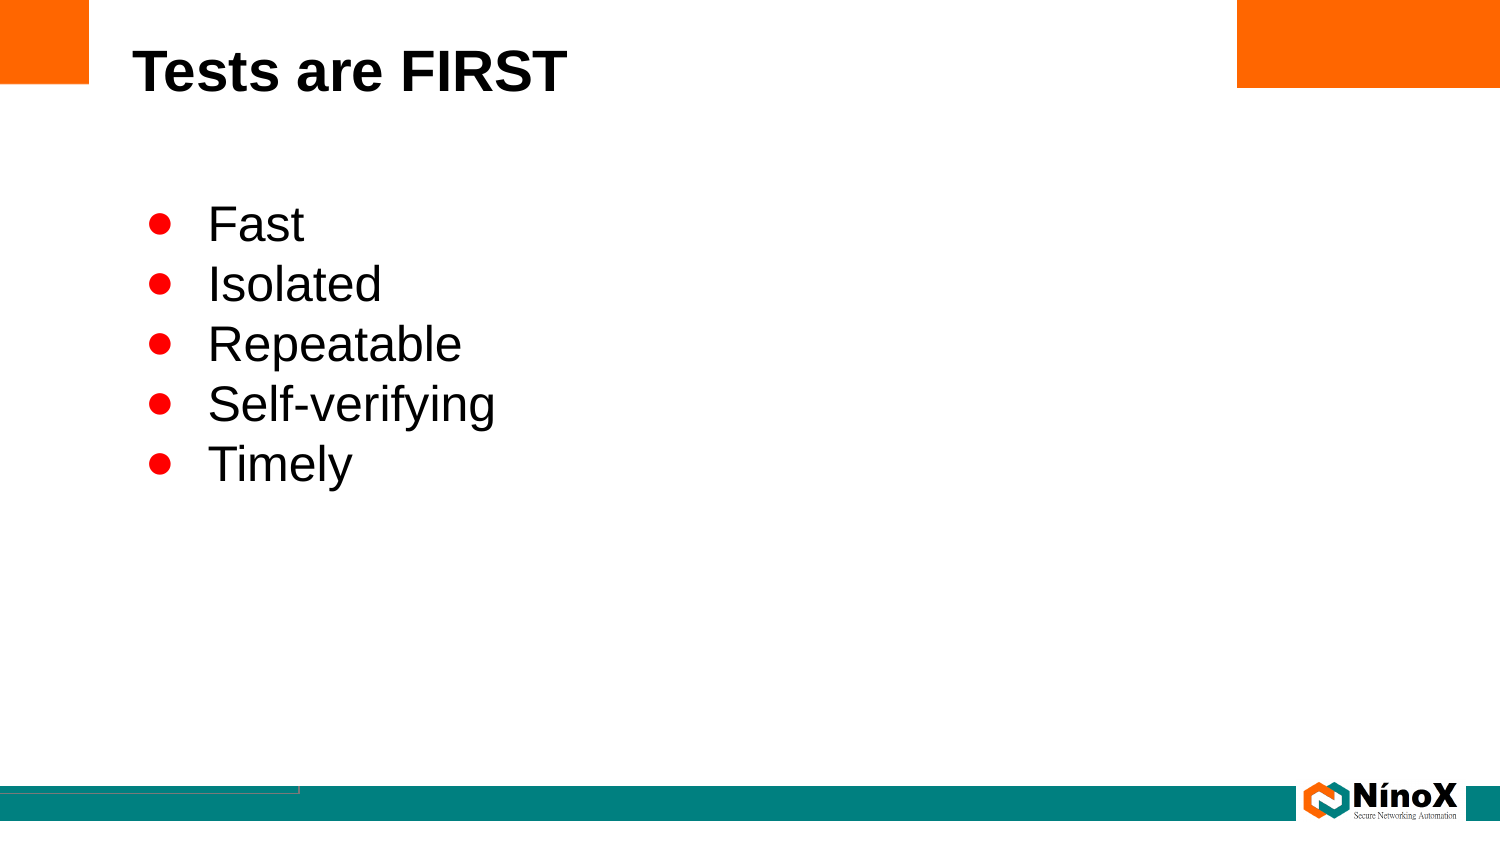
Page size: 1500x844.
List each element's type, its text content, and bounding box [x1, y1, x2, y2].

picture [0, 0, 89, 86]
list Fast Isolated Repeatable Self-verifying Timely [132, 190, 1468, 737]
title Tests are FIRST [132, 33, 1211, 107]
picture [0, 779, 1500, 822]
picture [1237, 0, 1500, 88]
